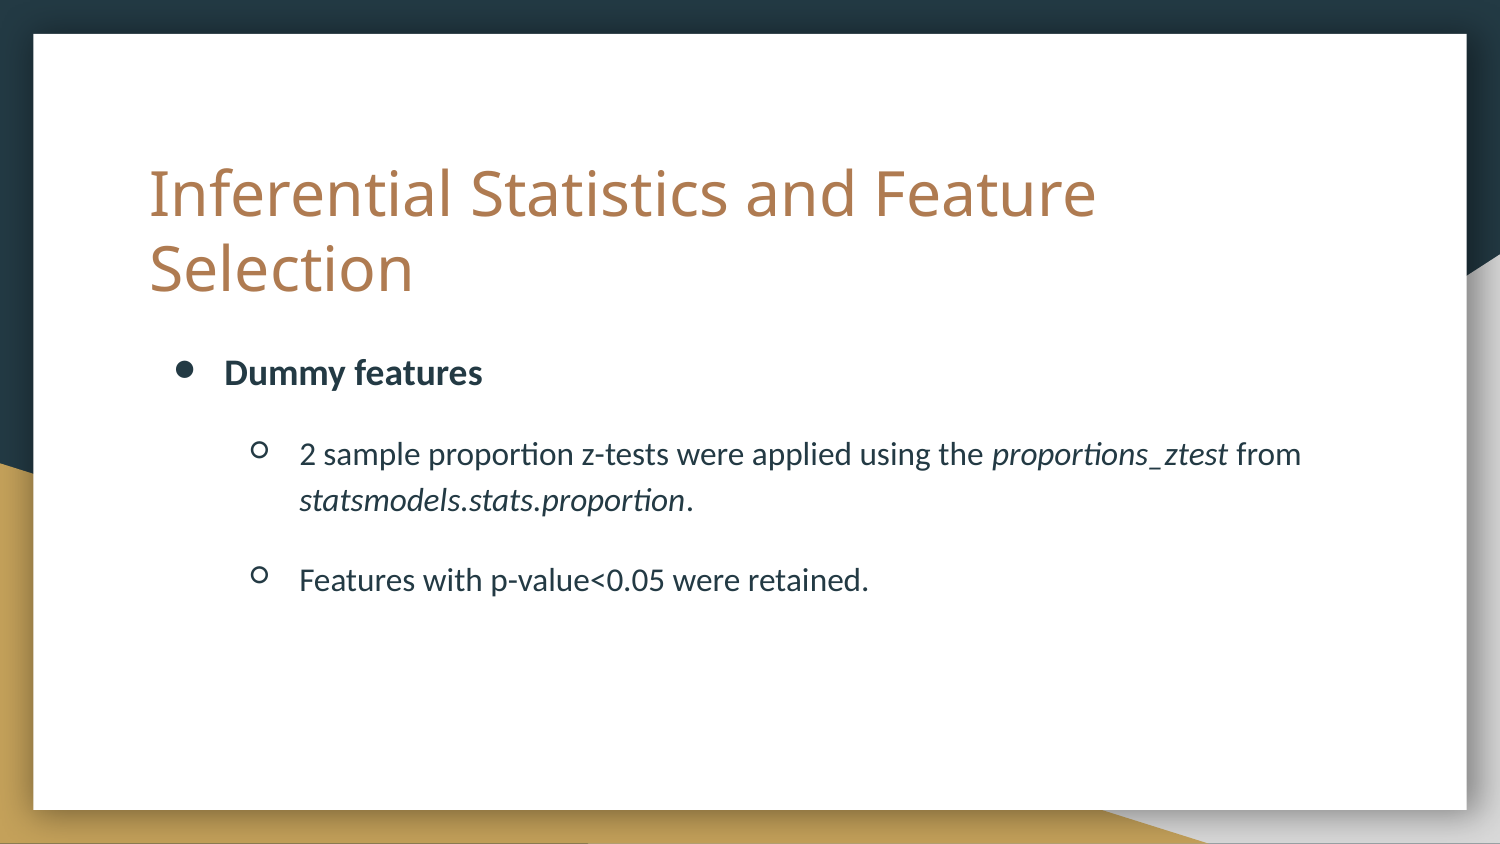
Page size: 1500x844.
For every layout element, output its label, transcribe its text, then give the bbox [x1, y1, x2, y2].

title Inferential Statistics and Feature Selection [134, 138, 1366, 296]
list Dummy features 2 sample proportion z-tests were applied using the proportions_ztest from statsmodels.stats.proportion. Features with p-value<0.05 were retained. [134, 326, 1366, 729]
